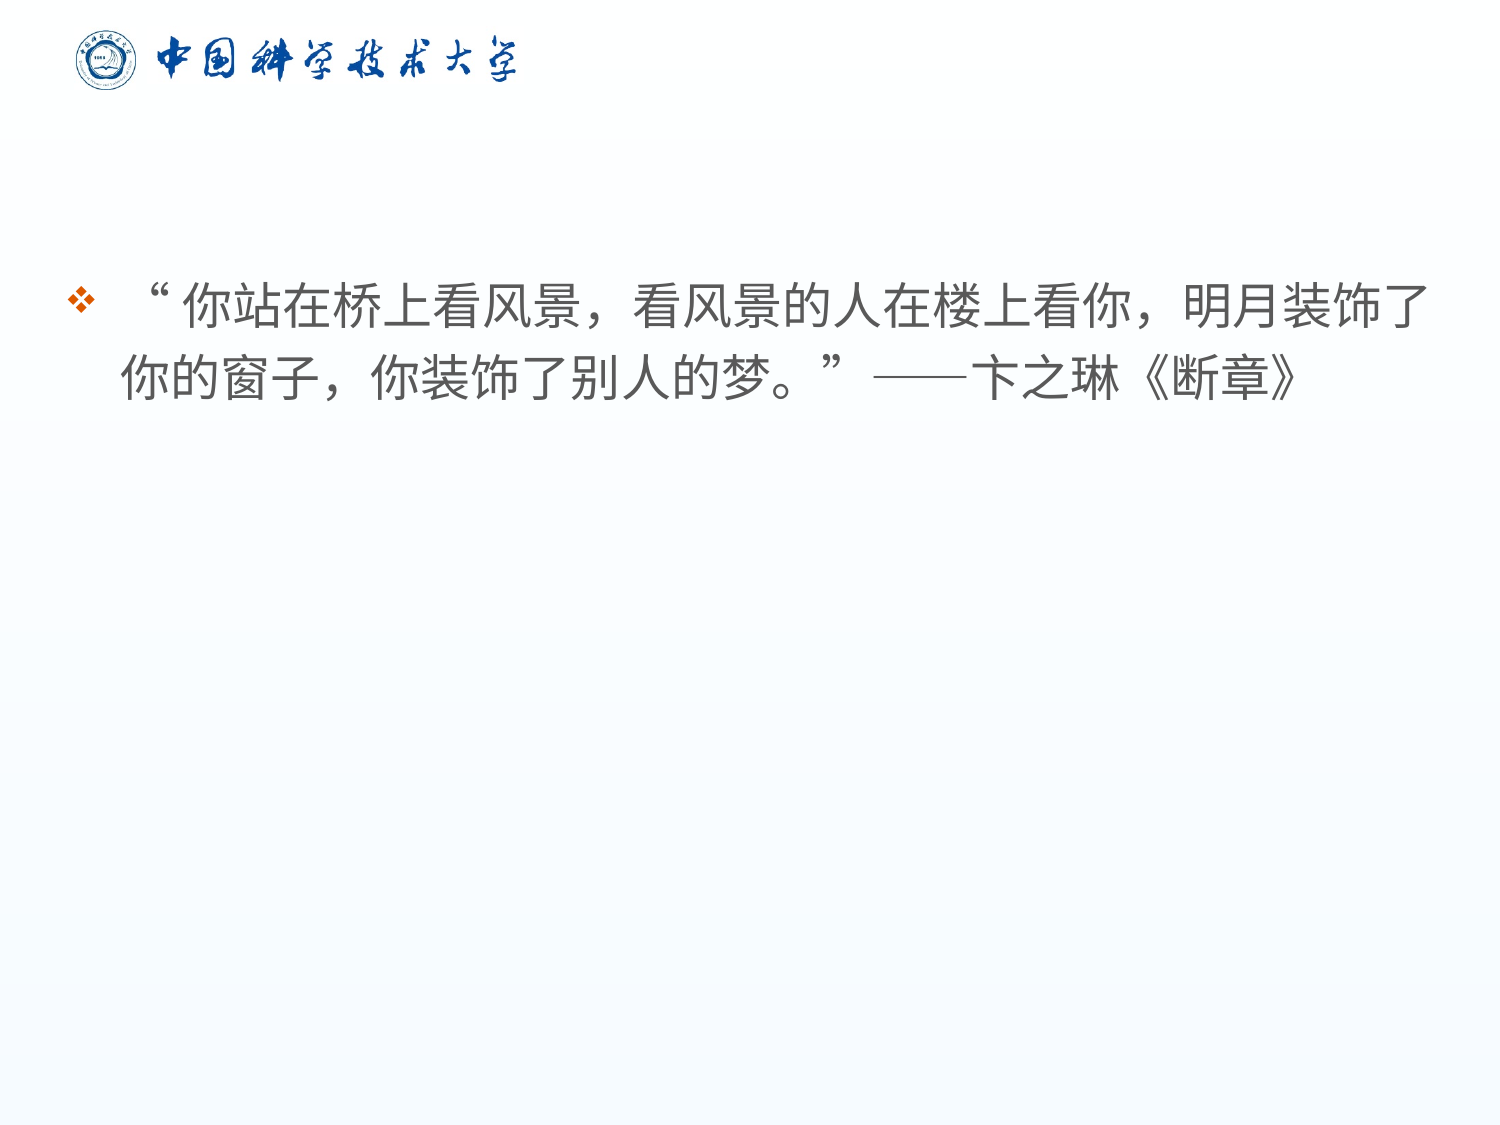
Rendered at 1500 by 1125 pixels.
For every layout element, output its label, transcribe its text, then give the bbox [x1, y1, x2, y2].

list “你站在桥上看风景，看风景的人在楼上看你，明月装饰了你的窗子，你装饰了别人的梦。”——卞之琳《断章》 [49, 255, 1451, 1001]
picture [147, 26, 524, 84]
picture [74, 27, 136, 90]
